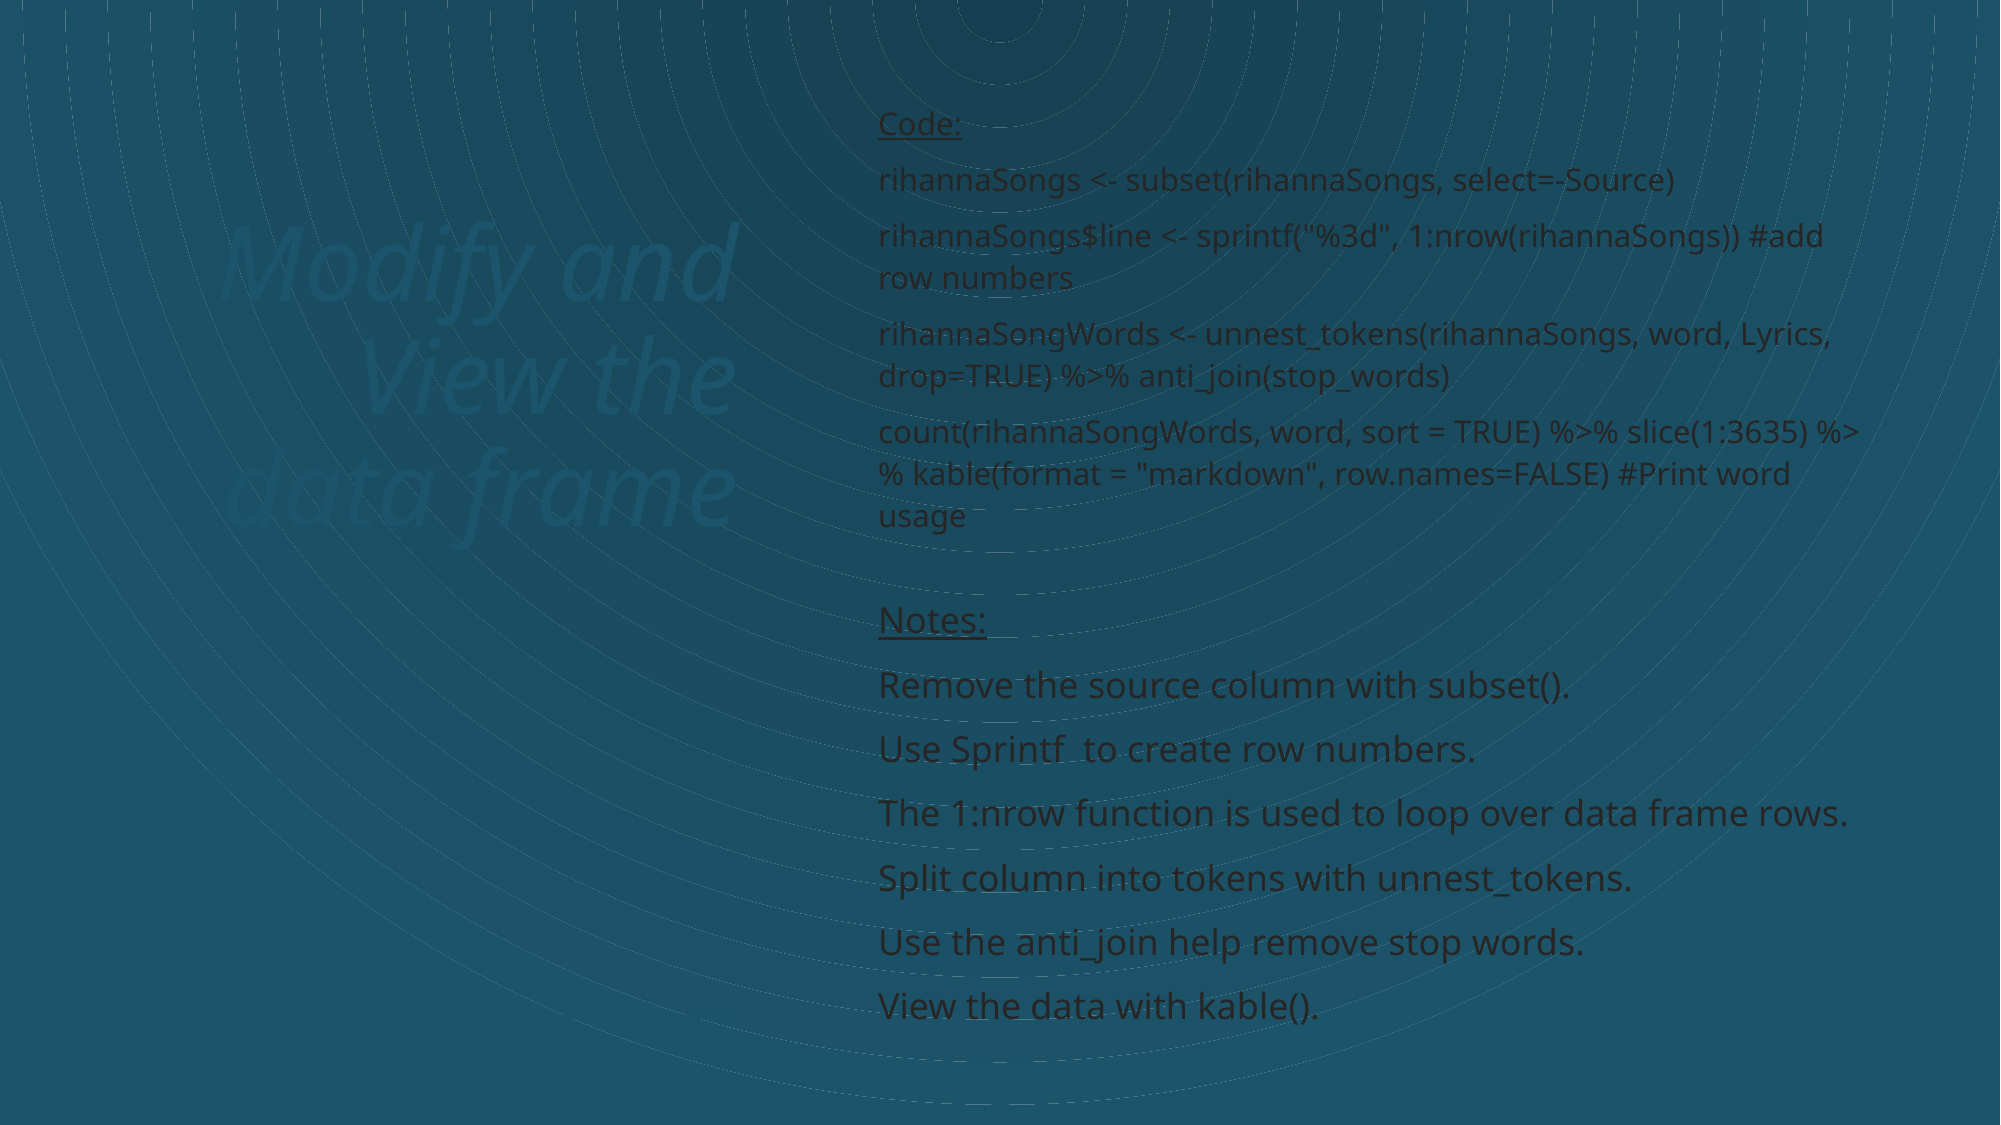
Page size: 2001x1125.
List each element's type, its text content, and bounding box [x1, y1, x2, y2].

list Code: rihannaSongs <- subset(rihannaSongs, select=-Source) rihannaSongs$line <- sprintf("%3d", 1:nrow(rihannaSongs)) #add row numbers rihannaSongWords <- unnest_tokens(rihannaSongs, word, Lyrics, drop=TRUE) %>% anti_join(stop_words) count(rihannaSongWords, word, sort = TRUE) %>% slice(1:3635) %>% kable(format = "markdown", row.names=FALSE) #Print word usage [863, 91, 1889, 542]
list Notes: Remove the source column with subset(). Use Sprintf to create row numbers. The 1:nrow function is used to loop over data frame rows. Split column into tokens with unnest_tokens. Use the anti_join help remove stop words. View the data with kable(). [863, 585, 1889, 1037]
title Modify and View the data frame [125, 91, 754, 1017]
